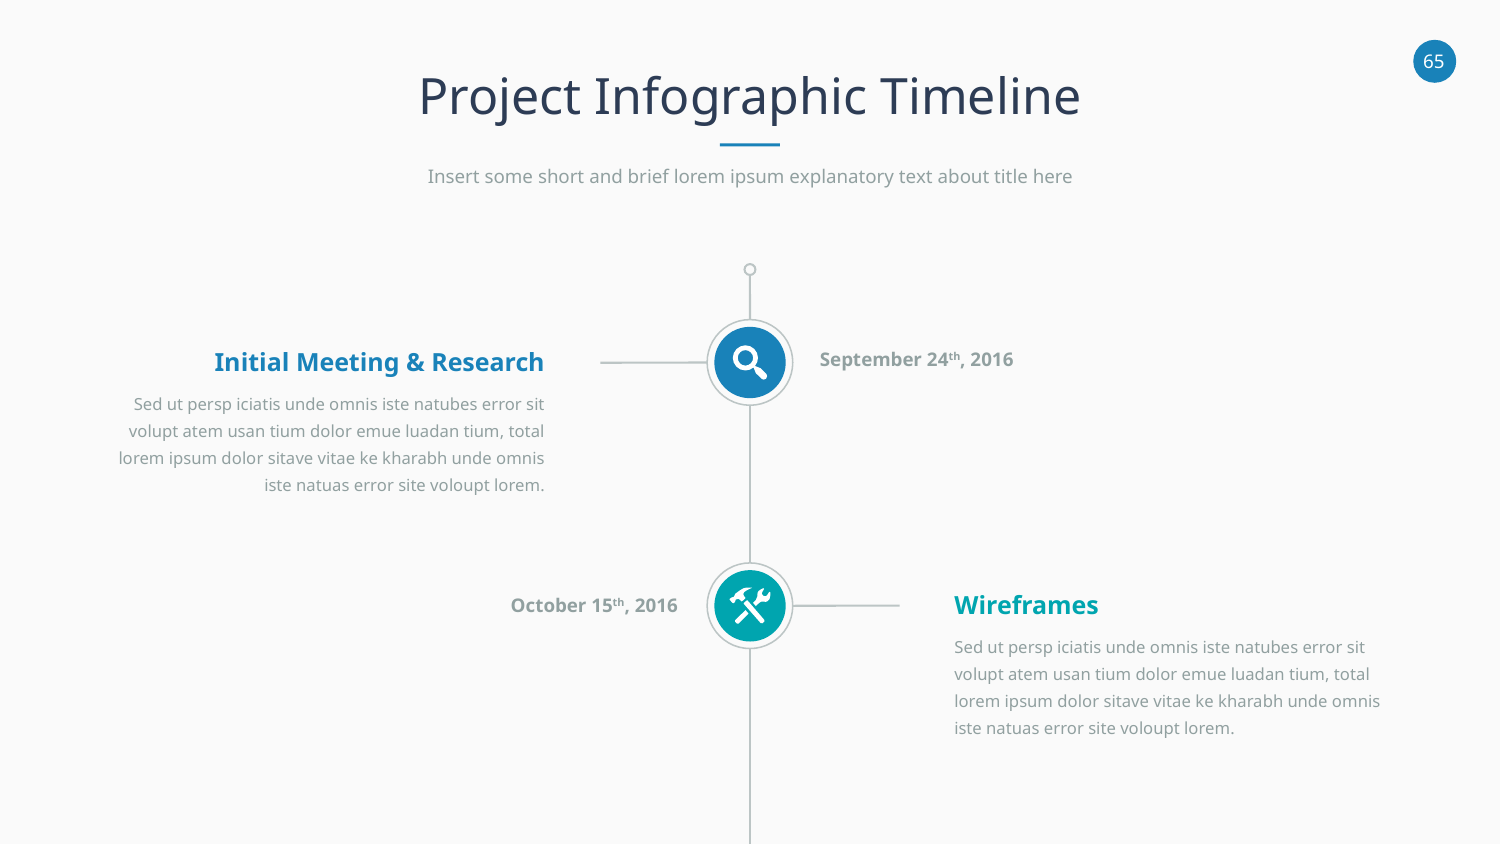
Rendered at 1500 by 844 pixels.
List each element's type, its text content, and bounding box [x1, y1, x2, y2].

text_box [752, 563, 771, 568]
text_box [729, 321, 740, 325]
text_box Sed ut persp iciatis unde omnis iste natubes error sit volupt atem usan tium dolor emue luadan tium, total lorem ipsum dolor sitave vitae ke kharabh unde omnis iste natuas error site voloupt lorem. [954, 629, 1388, 739]
text_box [789, 610, 793, 624]
text_box [789, 588, 793, 608]
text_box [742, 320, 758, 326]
text_box Sed ut persp iciatis unde omnis iste natubes error sit volupt atem usan tium dolor emue luadan tium, total lorem ipsum dolor sitave vitae ke kharabh unde omnis iste natuas error site voloupt lorem. [112, 386, 546, 497]
text_box Wireframes [954, 589, 1388, 620]
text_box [714, 569, 786, 642]
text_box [714, 326, 786, 399]
text_box October 15th, 2016 [434, 593, 678, 617]
text_box [759, 320, 771, 325]
text_box [789, 344, 793, 380]
text_box Initial Meeting & Research [112, 346, 546, 377]
list Insert some short and brief lorem ipsum explanatory text about title here [112, 164, 1388, 190]
text_box [729, 563, 747, 568]
list Project Infographic Timeline [112, 64, 1388, 131]
text_box September 24th, 2016 [819, 347, 1063, 370]
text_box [744, 263, 756, 320]
